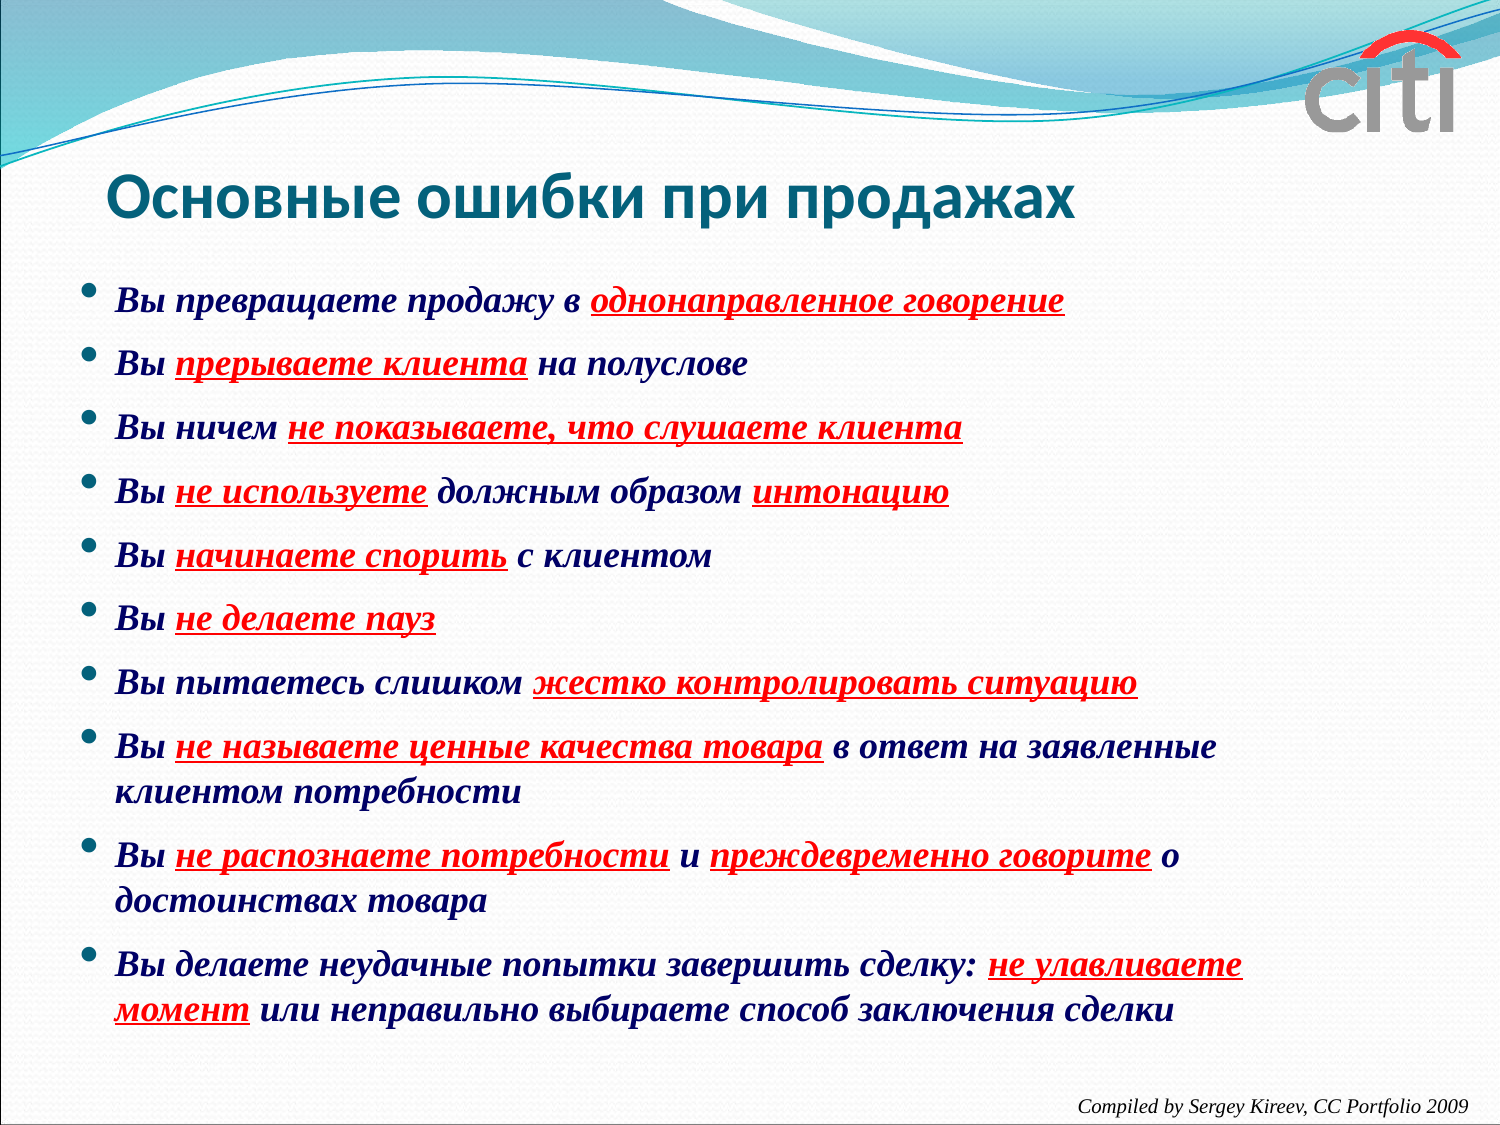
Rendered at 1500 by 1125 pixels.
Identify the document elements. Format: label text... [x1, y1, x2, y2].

picture [839, 101, 1179, 120]
text_box Вы превращаете продажу в однонаправленное говорение Вы прерываете клиента на полуслове Вы ничем не показываете, что слушаете клиента Вы не используете должным образом интонацию Вы начинаете спорить с клиентом Вы не делаете пауз Вы пытаетесь слишком жестко контролировать ситуацию Вы не называете ценные качества товара в ответ на заявленные клиентом потребности Вы не распознаете потребности и преждевременно говорите о достоинствах товара Вы делаете неудачные попытки завершить сделку: не улавливаете момент или неправильно выбираете способ заключения сделки [64, 267, 1341, 1036]
picture [0, 0, 1500, 1125]
picture [24, 146, 53, 156]
text_box Compiled by Sergey Kireev, CC Portfolio 2009 [1062, 1084, 1500, 1125]
picture [168, 78, 583, 117]
title Основные ошибки при продажах [106, 148, 1500, 232]
